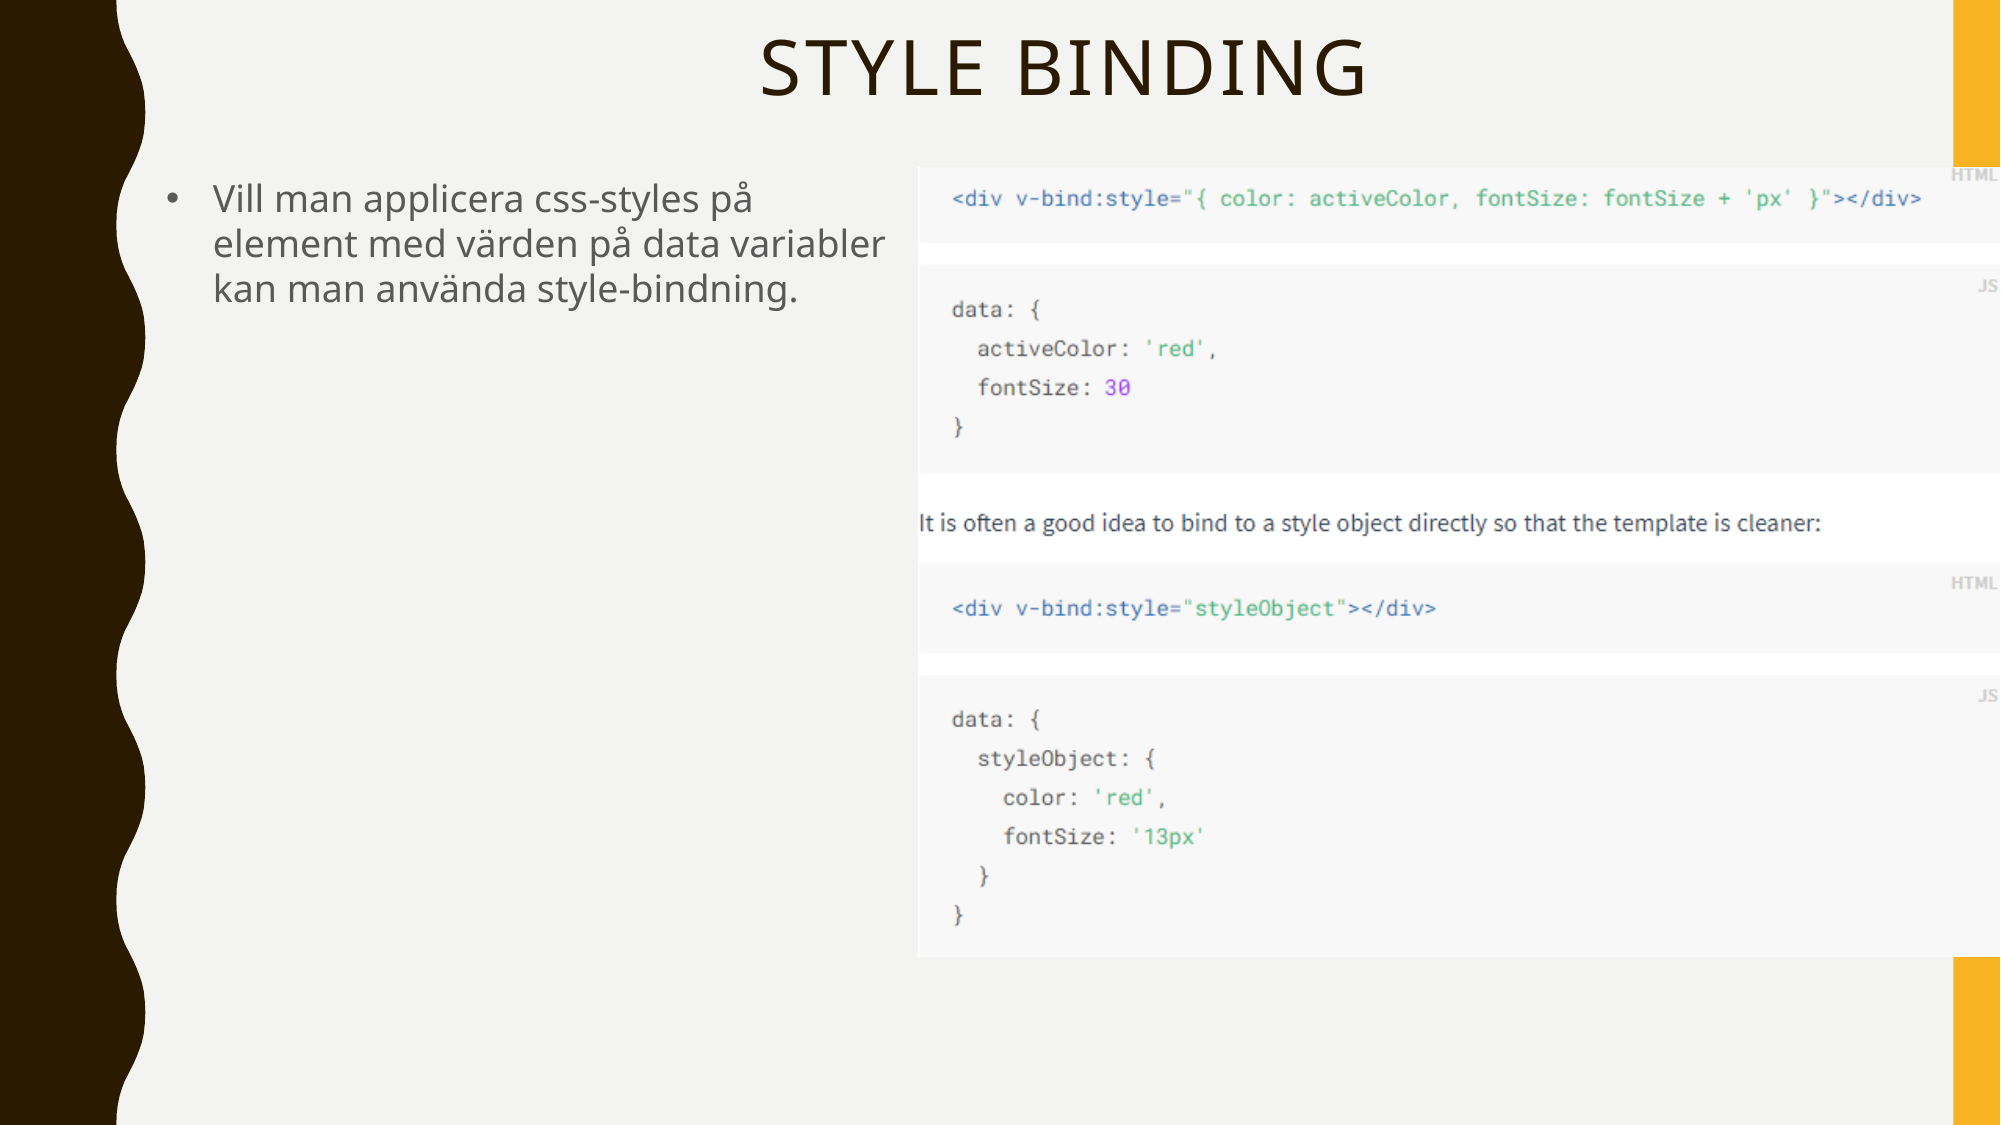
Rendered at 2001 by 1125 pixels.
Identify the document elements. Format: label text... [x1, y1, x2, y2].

picture [918, 167, 2000, 957]
text_box Vill man applicera css-styles på element med värden på data variabler kan man använda style-bindning. [151, 167, 918, 318]
title Style binding [170, 22, 1958, 120]
